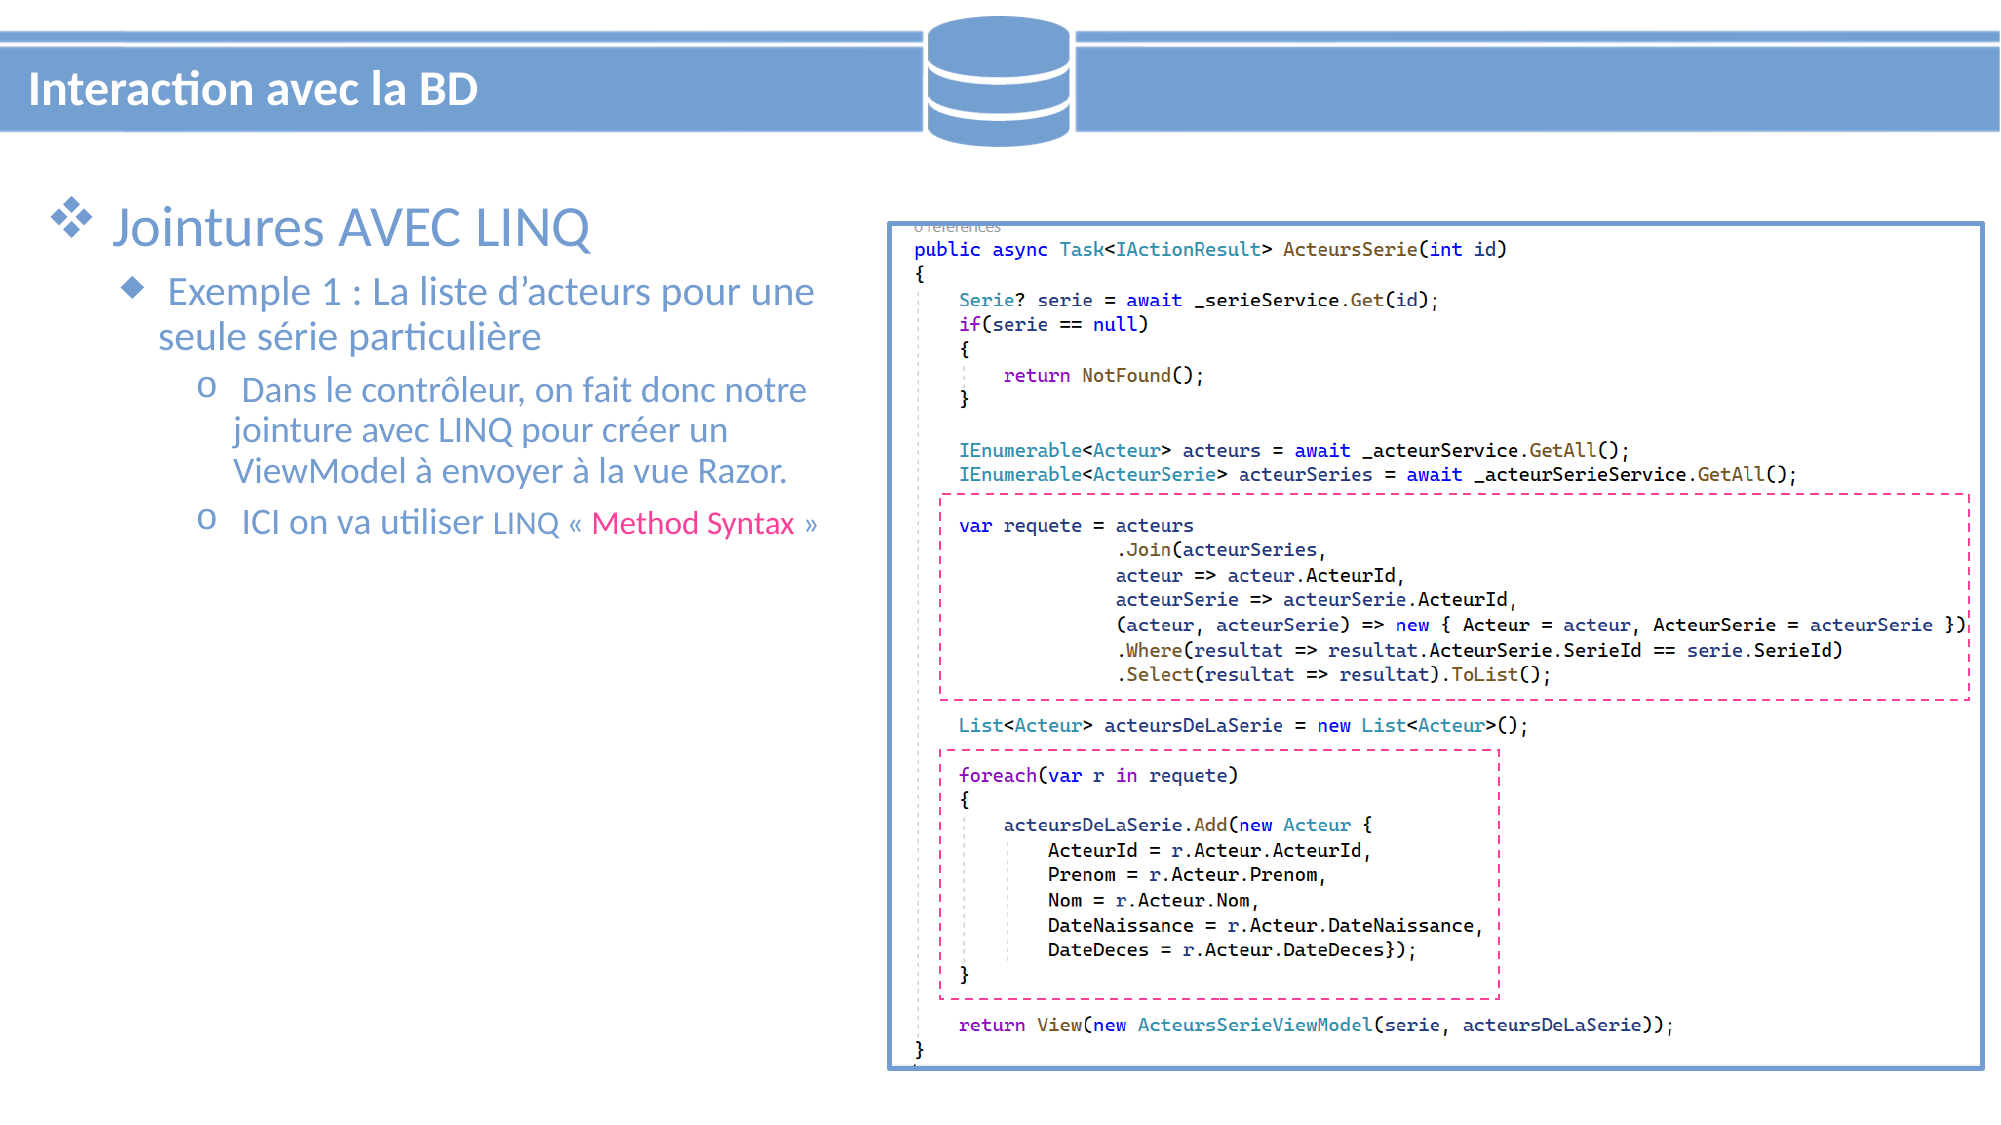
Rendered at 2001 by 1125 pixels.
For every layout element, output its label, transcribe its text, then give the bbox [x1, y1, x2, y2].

picture [891, 225, 1981, 1067]
list Jointures AVEC LINQ Exemple 1 : La liste d’acteurs pour une seule série particulière Dans le contrôleur, on fait donc notre jointure avec LINQ pour créer un ViewModel à envoyer à la vue Razor. ICI on va utiliser LINQ « Method Syntax » [30, 188, 870, 1014]
picture [0, 3, 2000, 160]
title Interaction avec la BD [12, 58, 913, 120]
